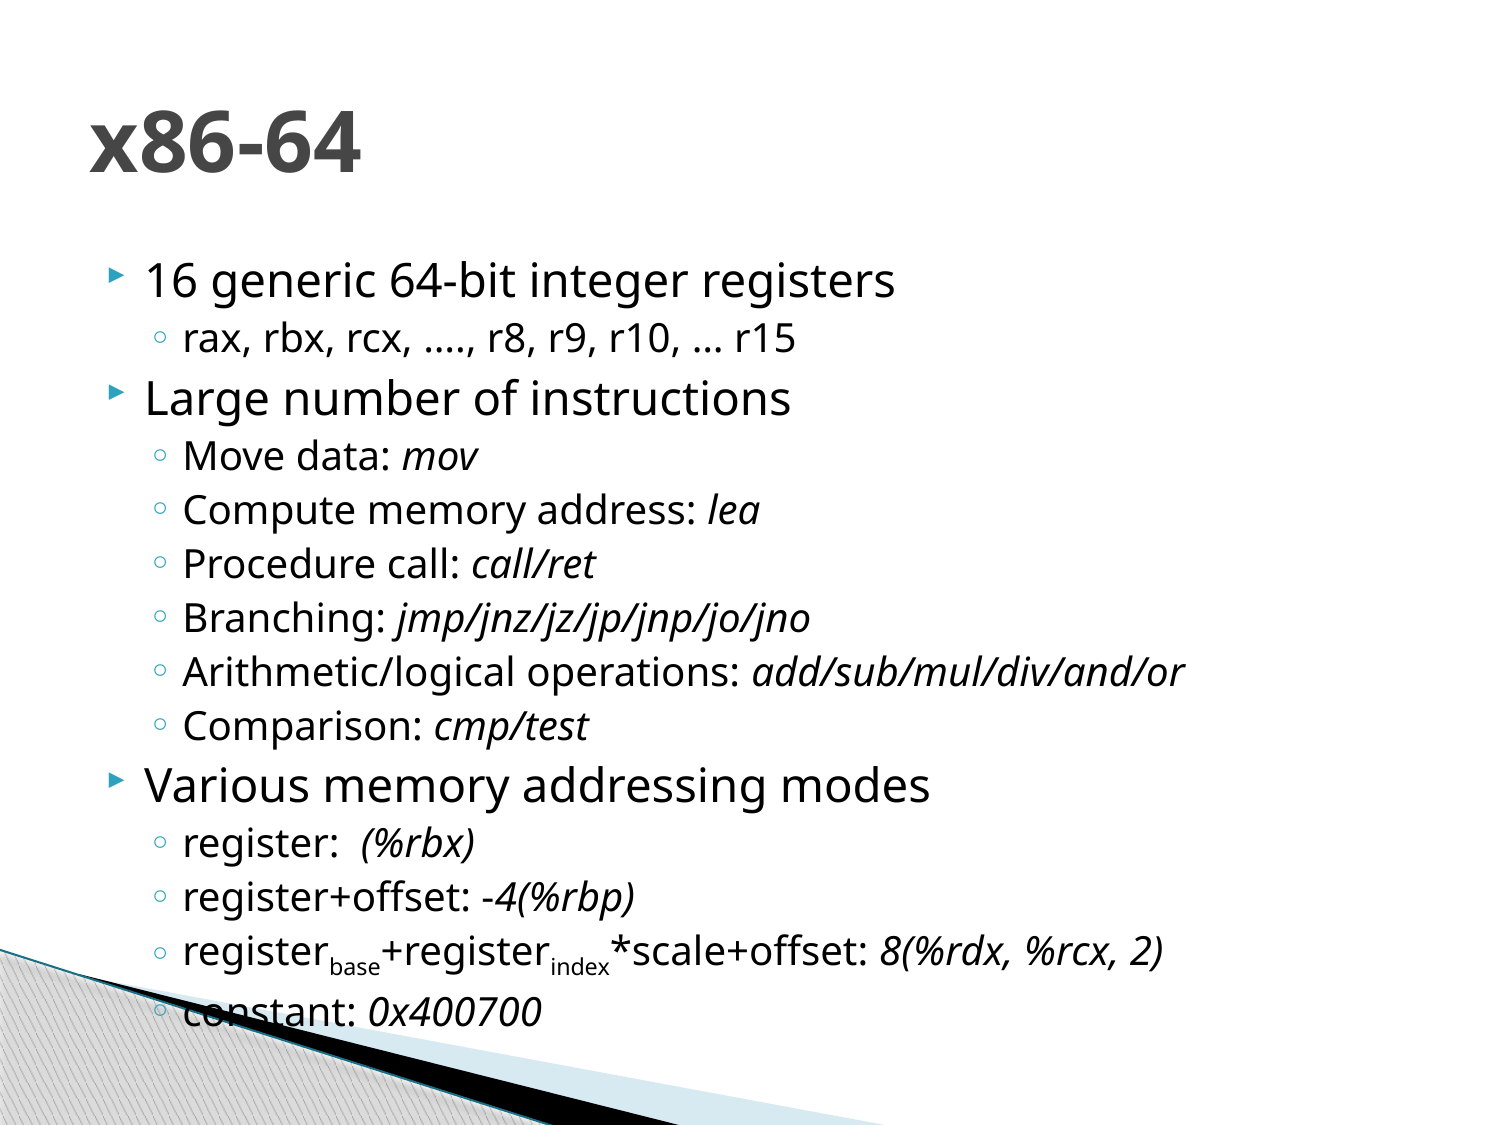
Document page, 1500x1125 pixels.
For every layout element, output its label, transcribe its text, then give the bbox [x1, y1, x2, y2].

title x86-64 [75, 45, 1425, 233]
list 16 generic 64-bit integer registers rax, rbx, rcx, …., r8, r9, r10, … r15 Large number of instructions Move data: mov Compute memory address: lea Procedure call: call/ret Branching: jmp/jnz/jz/jp/jnp/jo/jno Arithmetic/logical operations: add/sub/mul/div/and/or Comparison: cmp/test Various memory addressing modes register: (%rbx) register+offset: -4(%rbp) registerbase+registerindex*scale+offset: 8(%rdx, %rcx, 2) constant: 0x400700 [75, 243, 1425, 1047]
